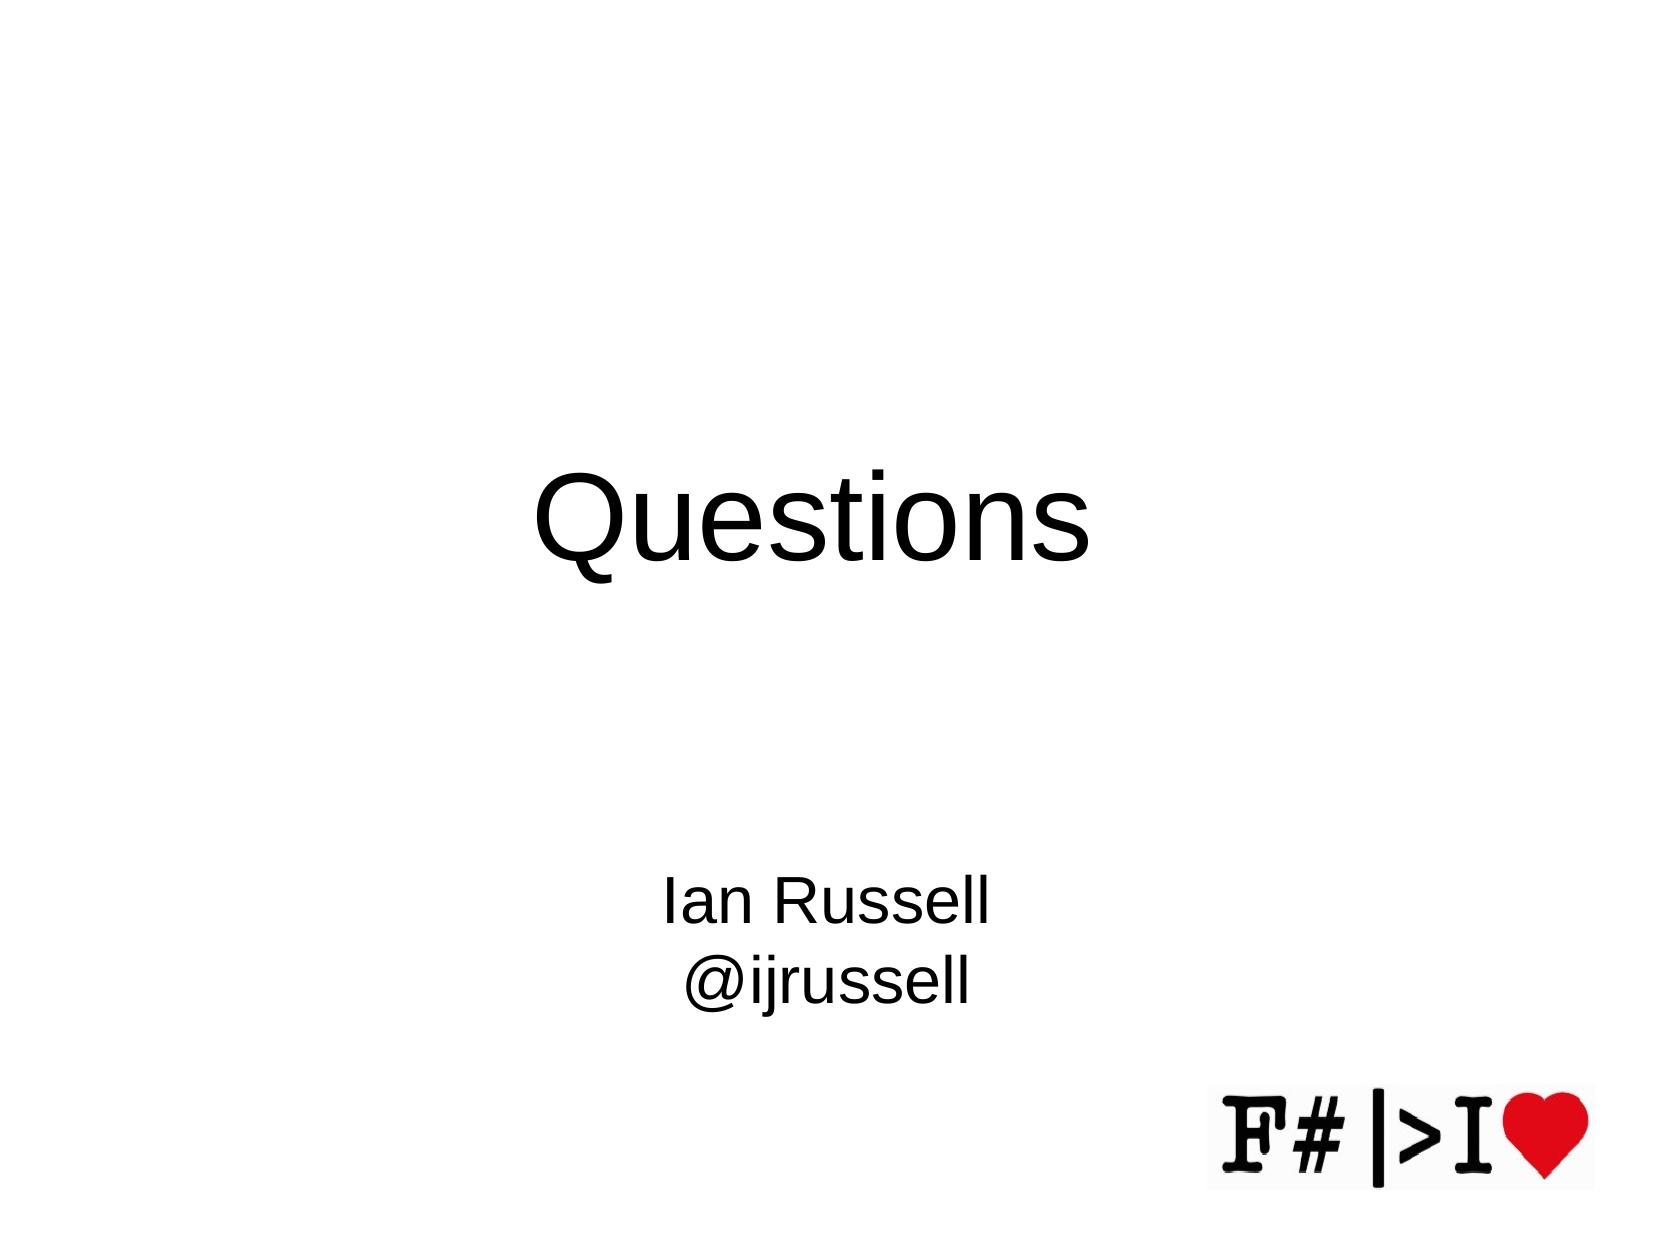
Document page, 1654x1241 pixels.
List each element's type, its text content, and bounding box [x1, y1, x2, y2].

picture [1207, 1083, 1598, 1191]
text_box Questions [68, 406, 1557, 614]
text_box Ian Russell @ijrussell [82, 862, 1571, 1012]
